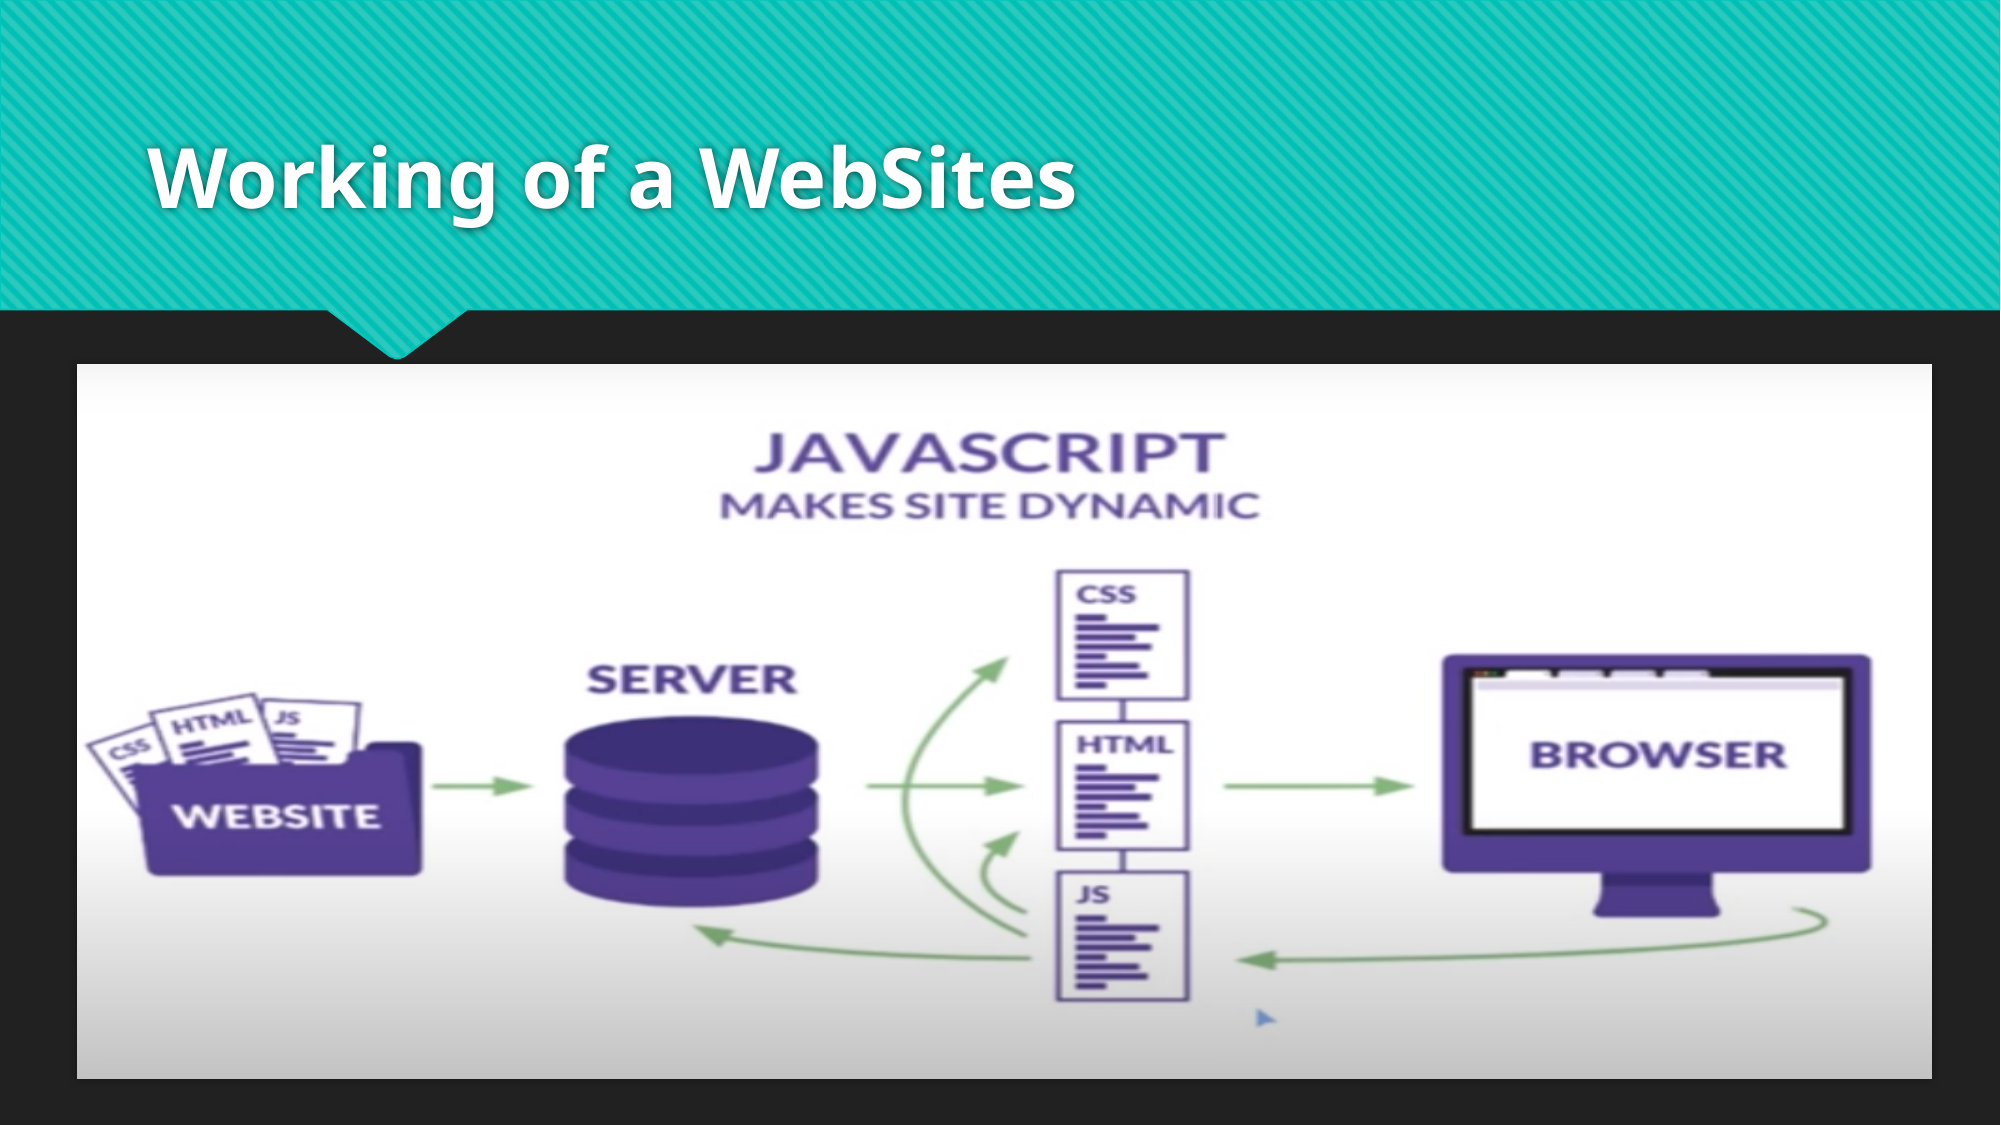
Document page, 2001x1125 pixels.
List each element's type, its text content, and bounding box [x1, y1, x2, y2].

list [76, 364, 1932, 1079]
title Working of a WebSites [132, 73, 1868, 233]
